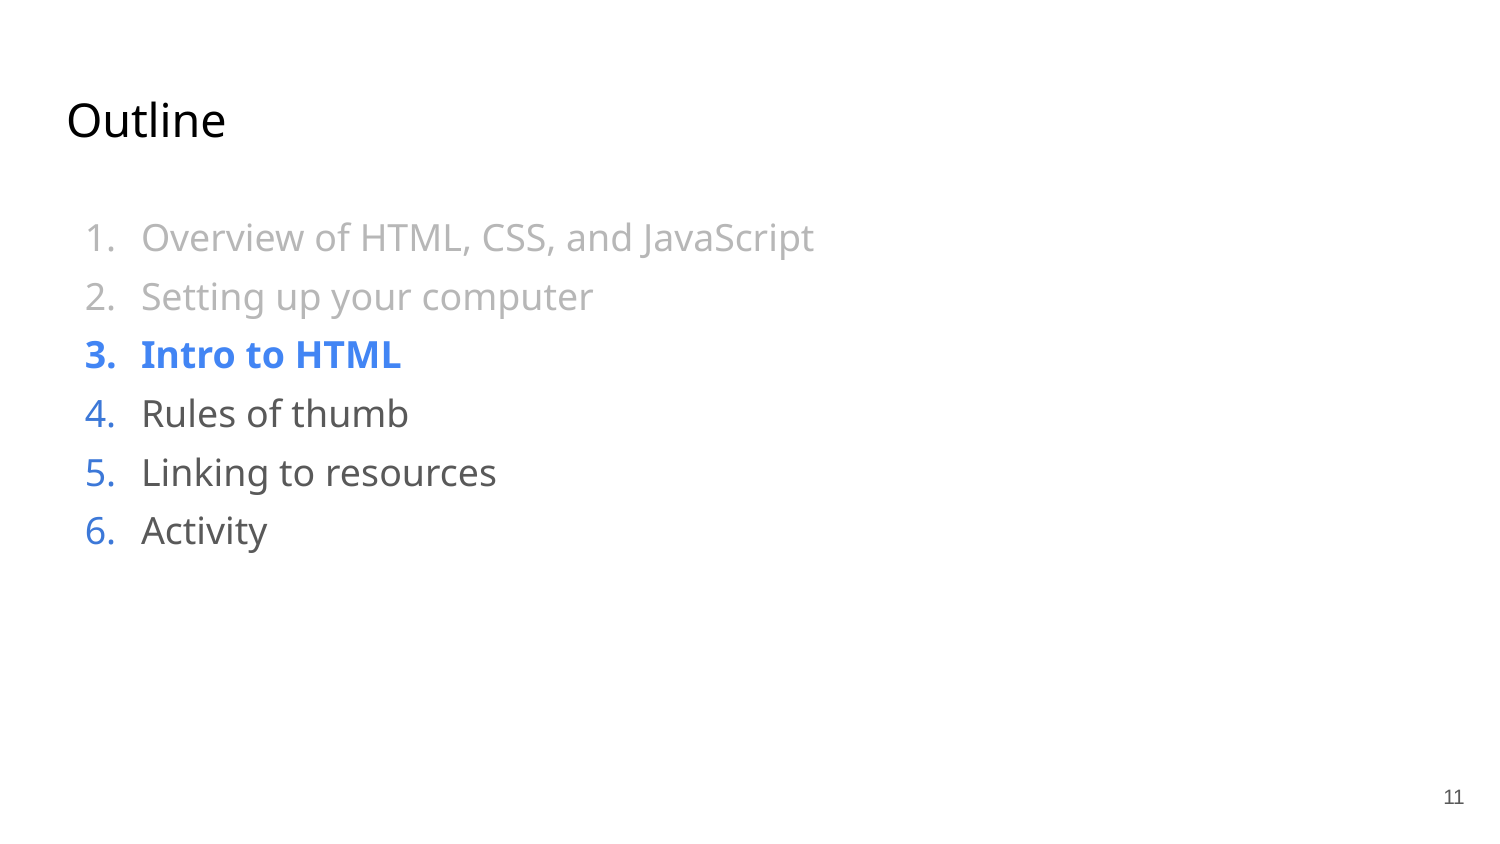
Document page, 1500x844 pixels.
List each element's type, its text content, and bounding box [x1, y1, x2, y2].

slide_number 11 [1389, 764, 1480, 830]
title Outline [51, 72, 1449, 167]
list Overview of HTML, CSS, and JavaScript Setting up your computer Intro to HTML Rules of thumb Linking to resources Activity [51, 189, 1449, 786]
